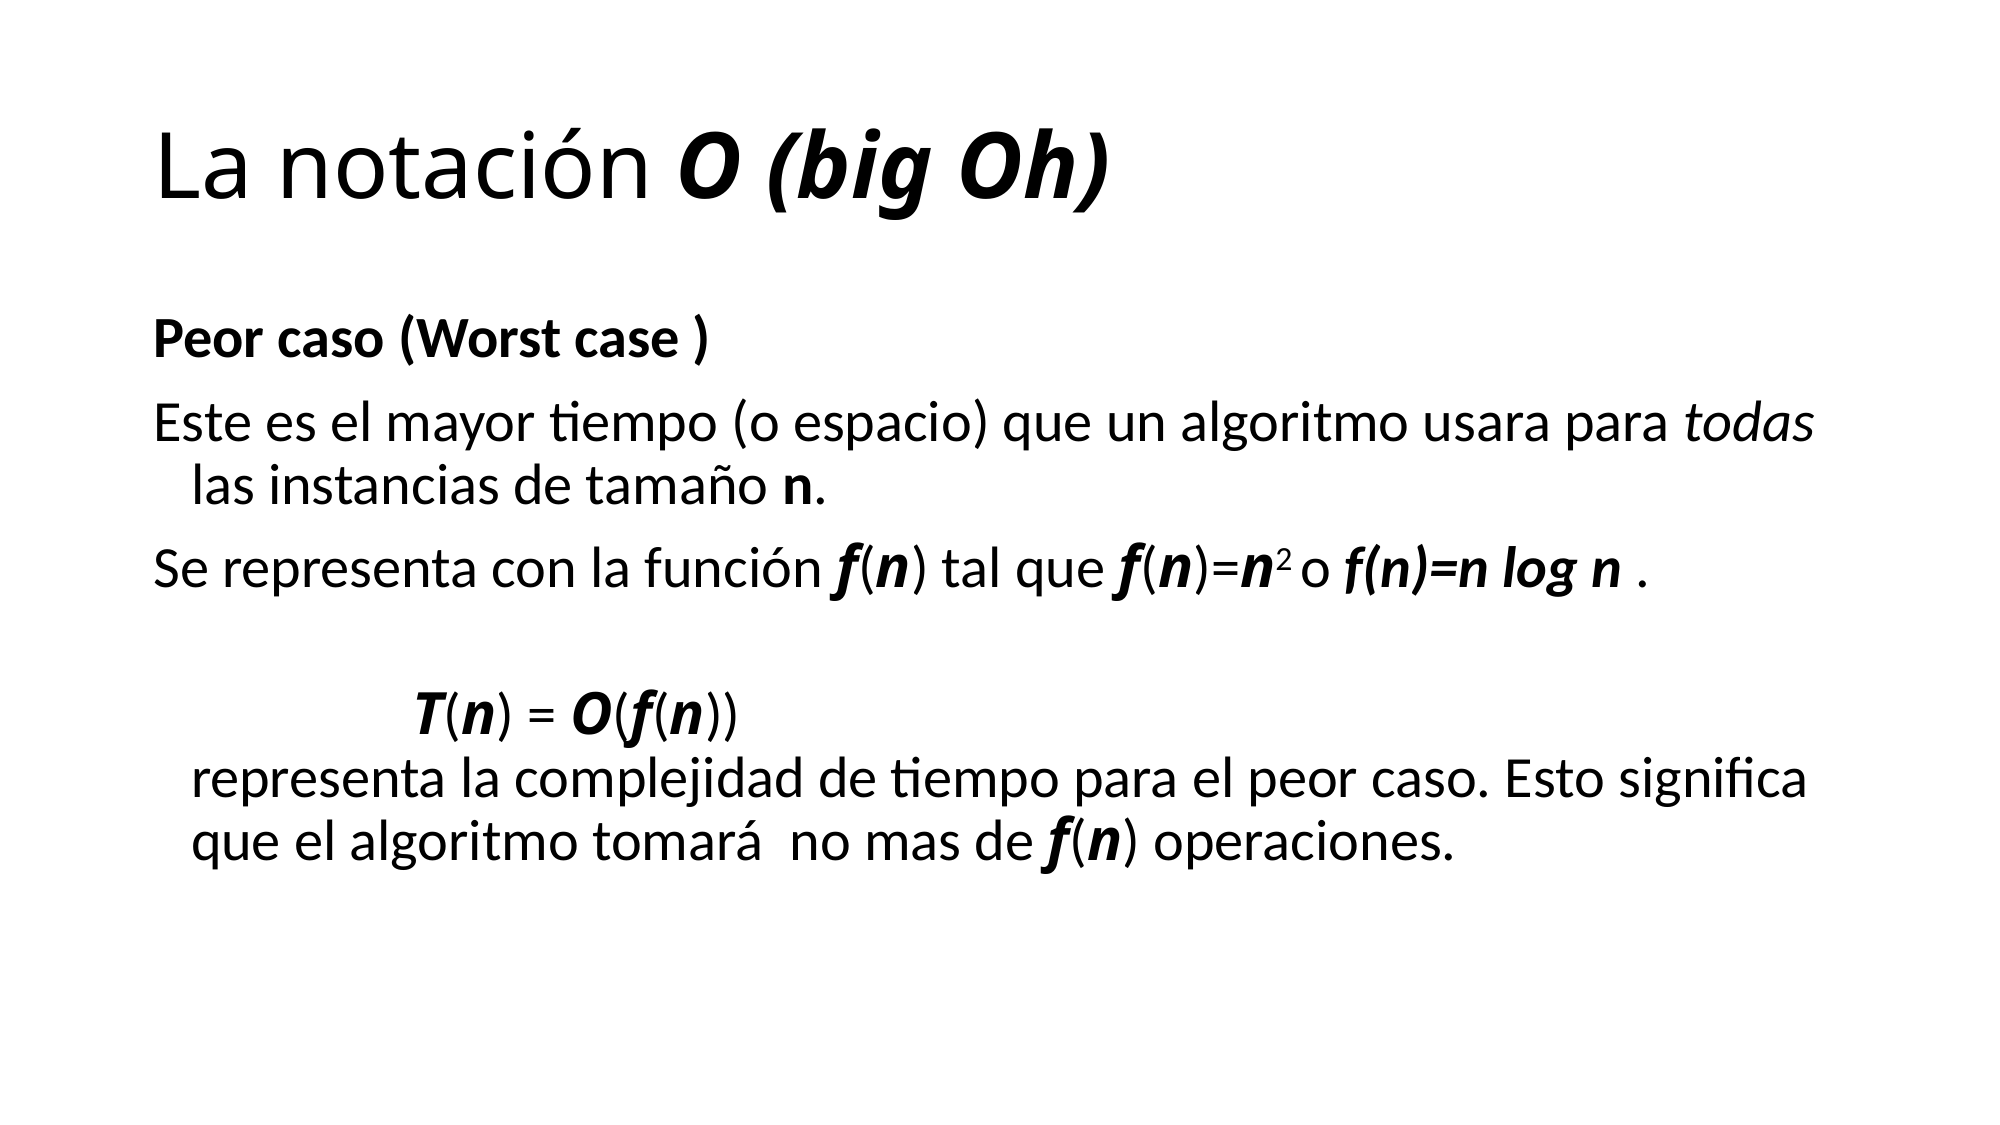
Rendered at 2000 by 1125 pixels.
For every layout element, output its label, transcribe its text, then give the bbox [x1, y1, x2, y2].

title La notación O (big Oh) [138, 60, 1864, 278]
list Peor caso (Worst case ) Este es el mayor tiempo (o espacio) que un algoritmo usara para todas las instancias de tamaño n. Se representa con la función f(n) tal que f(n)=n2 o f(n)=n log n . T(n) = O(f(n)) representa la complejidad de tiempo para el peor caso. Esto significa que el algoritmo tomará no mas de f(n) operaciones. [138, 299, 1864, 1014]
